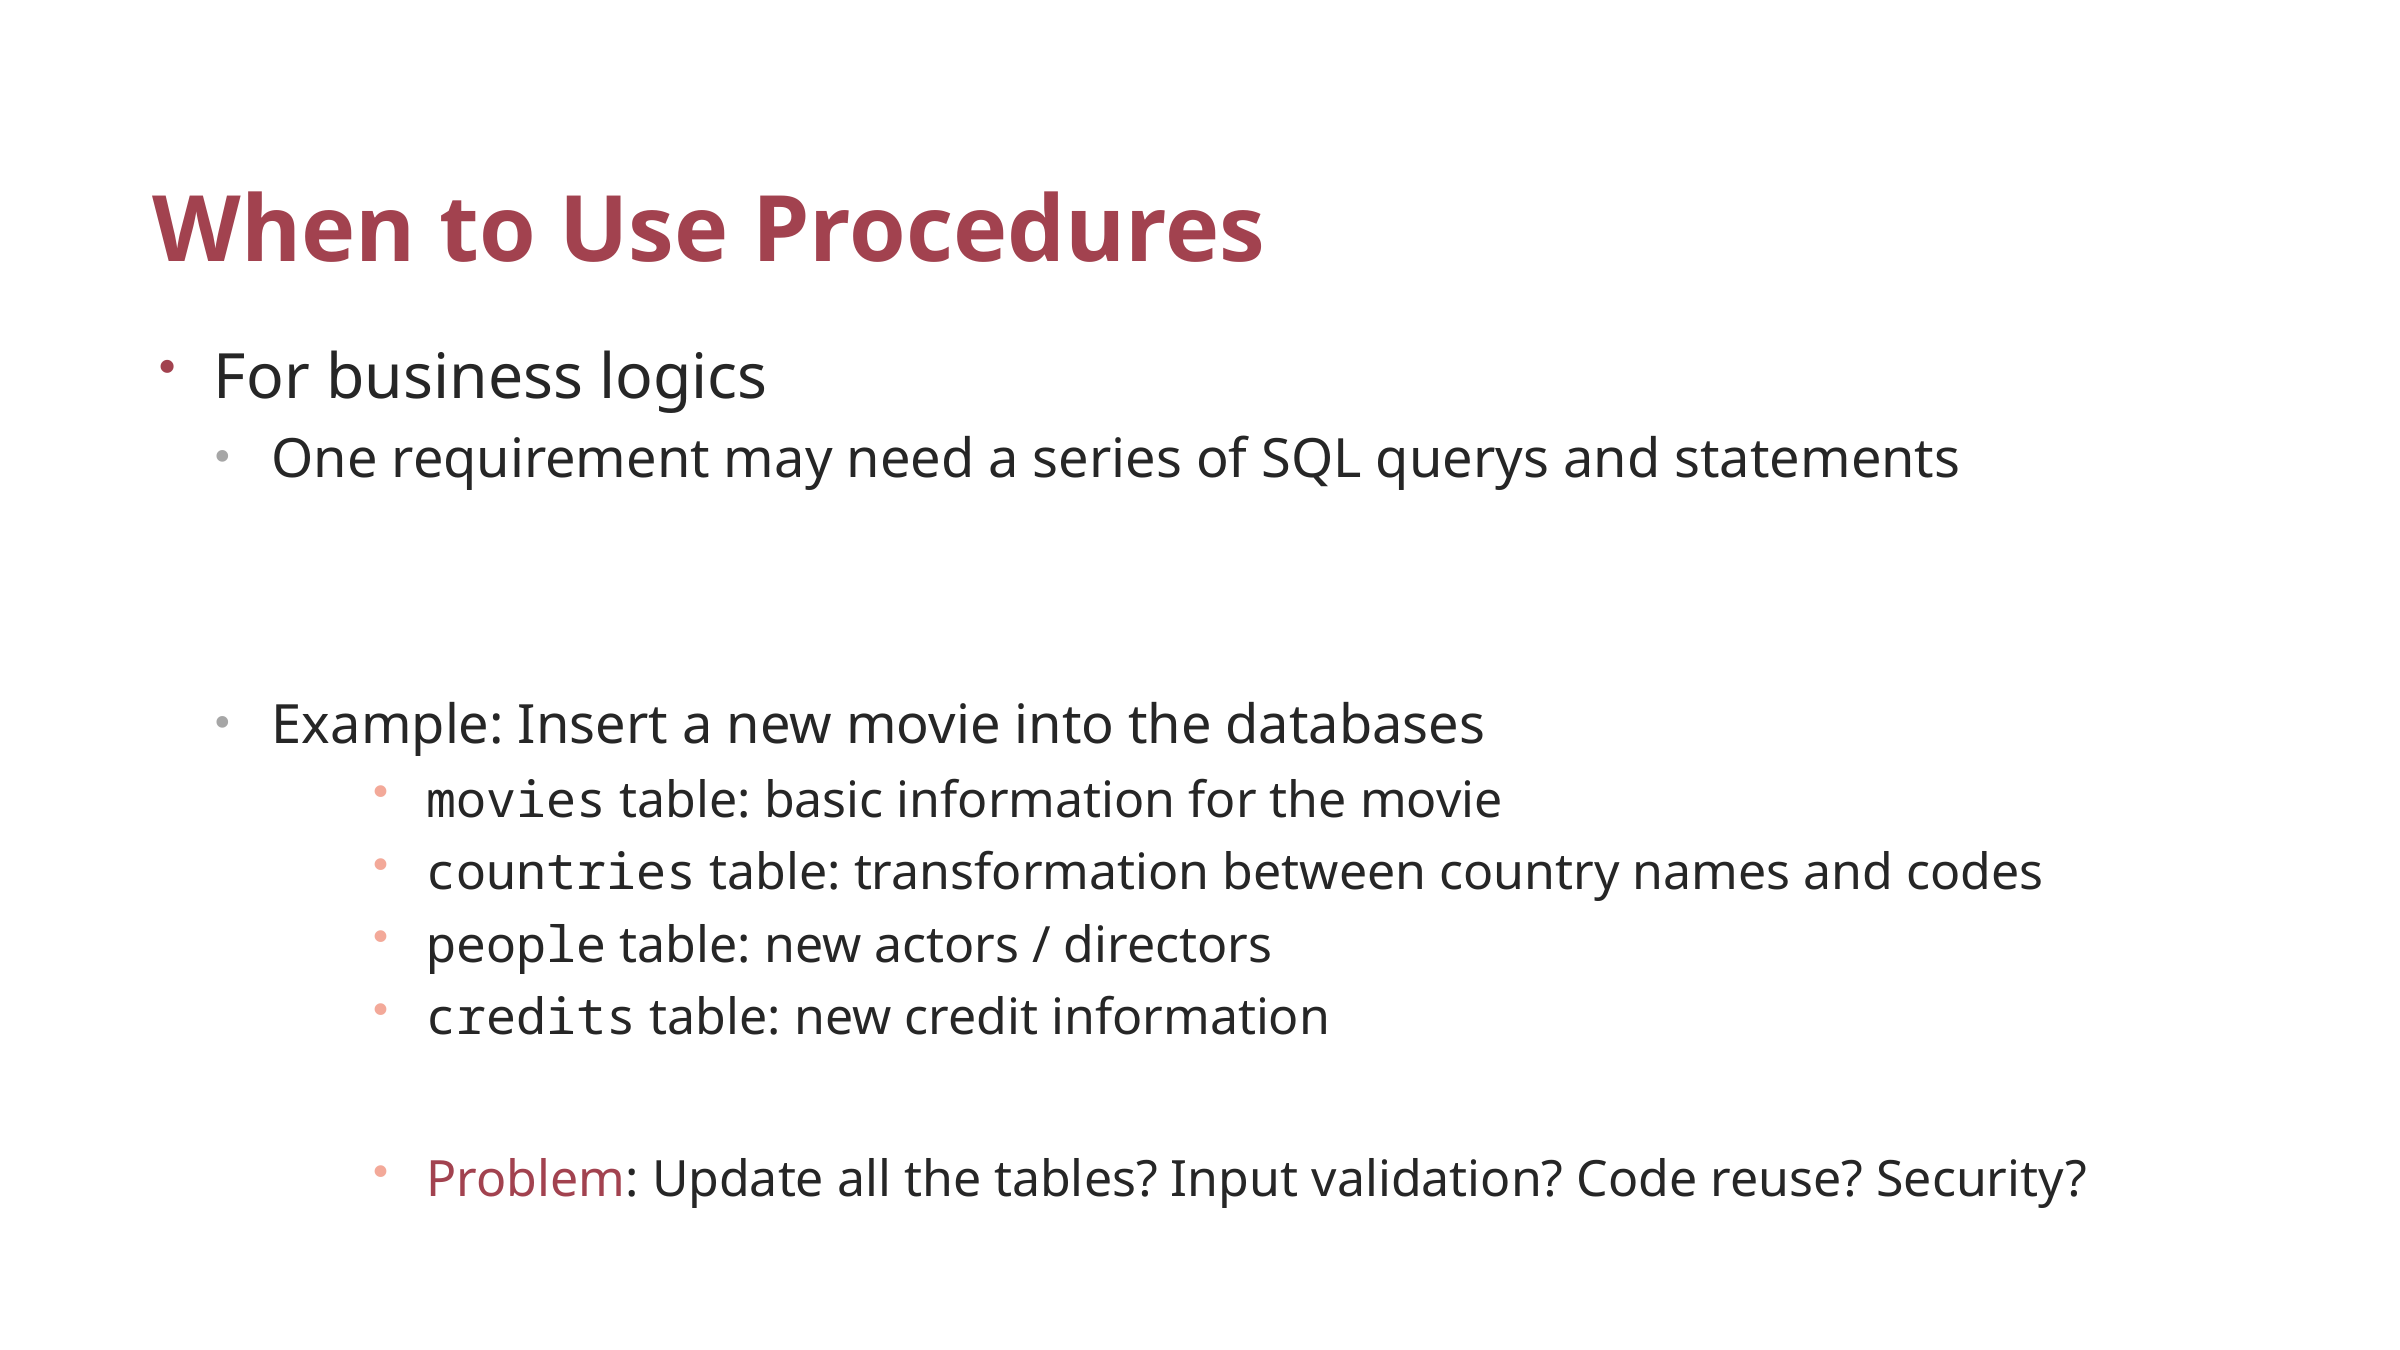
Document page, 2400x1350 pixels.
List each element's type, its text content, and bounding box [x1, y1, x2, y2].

list For business logics One requirement may need a series of SQL querys and statements Example: Insert a new movie into the databases movies table: basic information for the movie countries table: transformation between country names and codes people table: new actors / directors credits table: new credit information Problem: Update all the tables? Input validation? Code reuse? Security? [137, 324, 2263, 1200]
title When to Use Procedures [137, 54, 2263, 288]
